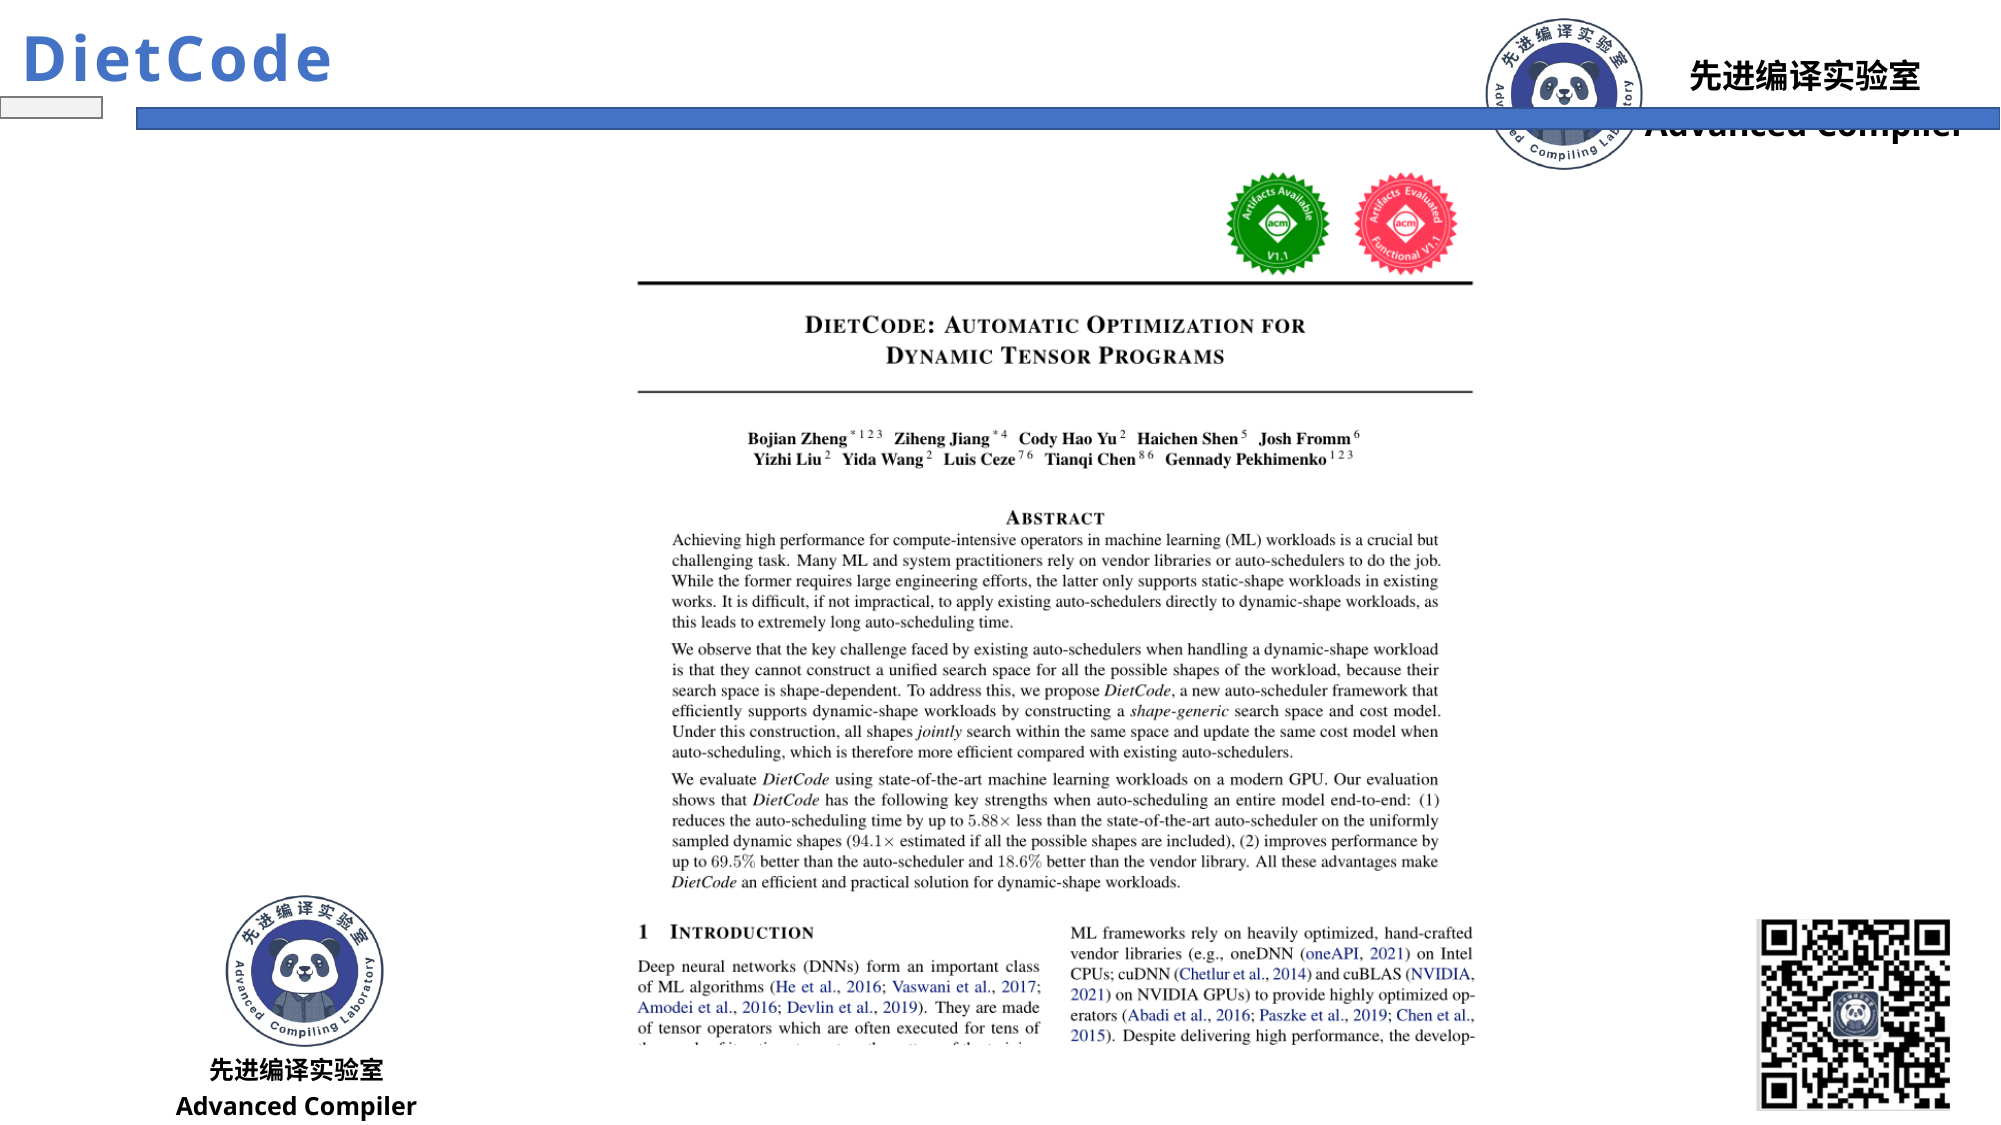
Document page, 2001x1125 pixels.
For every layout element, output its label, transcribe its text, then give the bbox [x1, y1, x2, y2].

text_box [136, 107, 2000, 130]
text_box [0, 96, 103, 119]
text_box DietCode [6, 11, 348, 102]
picture [217, 886, 392, 1054]
picture [622, 165, 1494, 1046]
picture [1477, 9, 1651, 107]
picture [1486, 130, 1642, 177]
picture [1756, 919, 1951, 1111]
